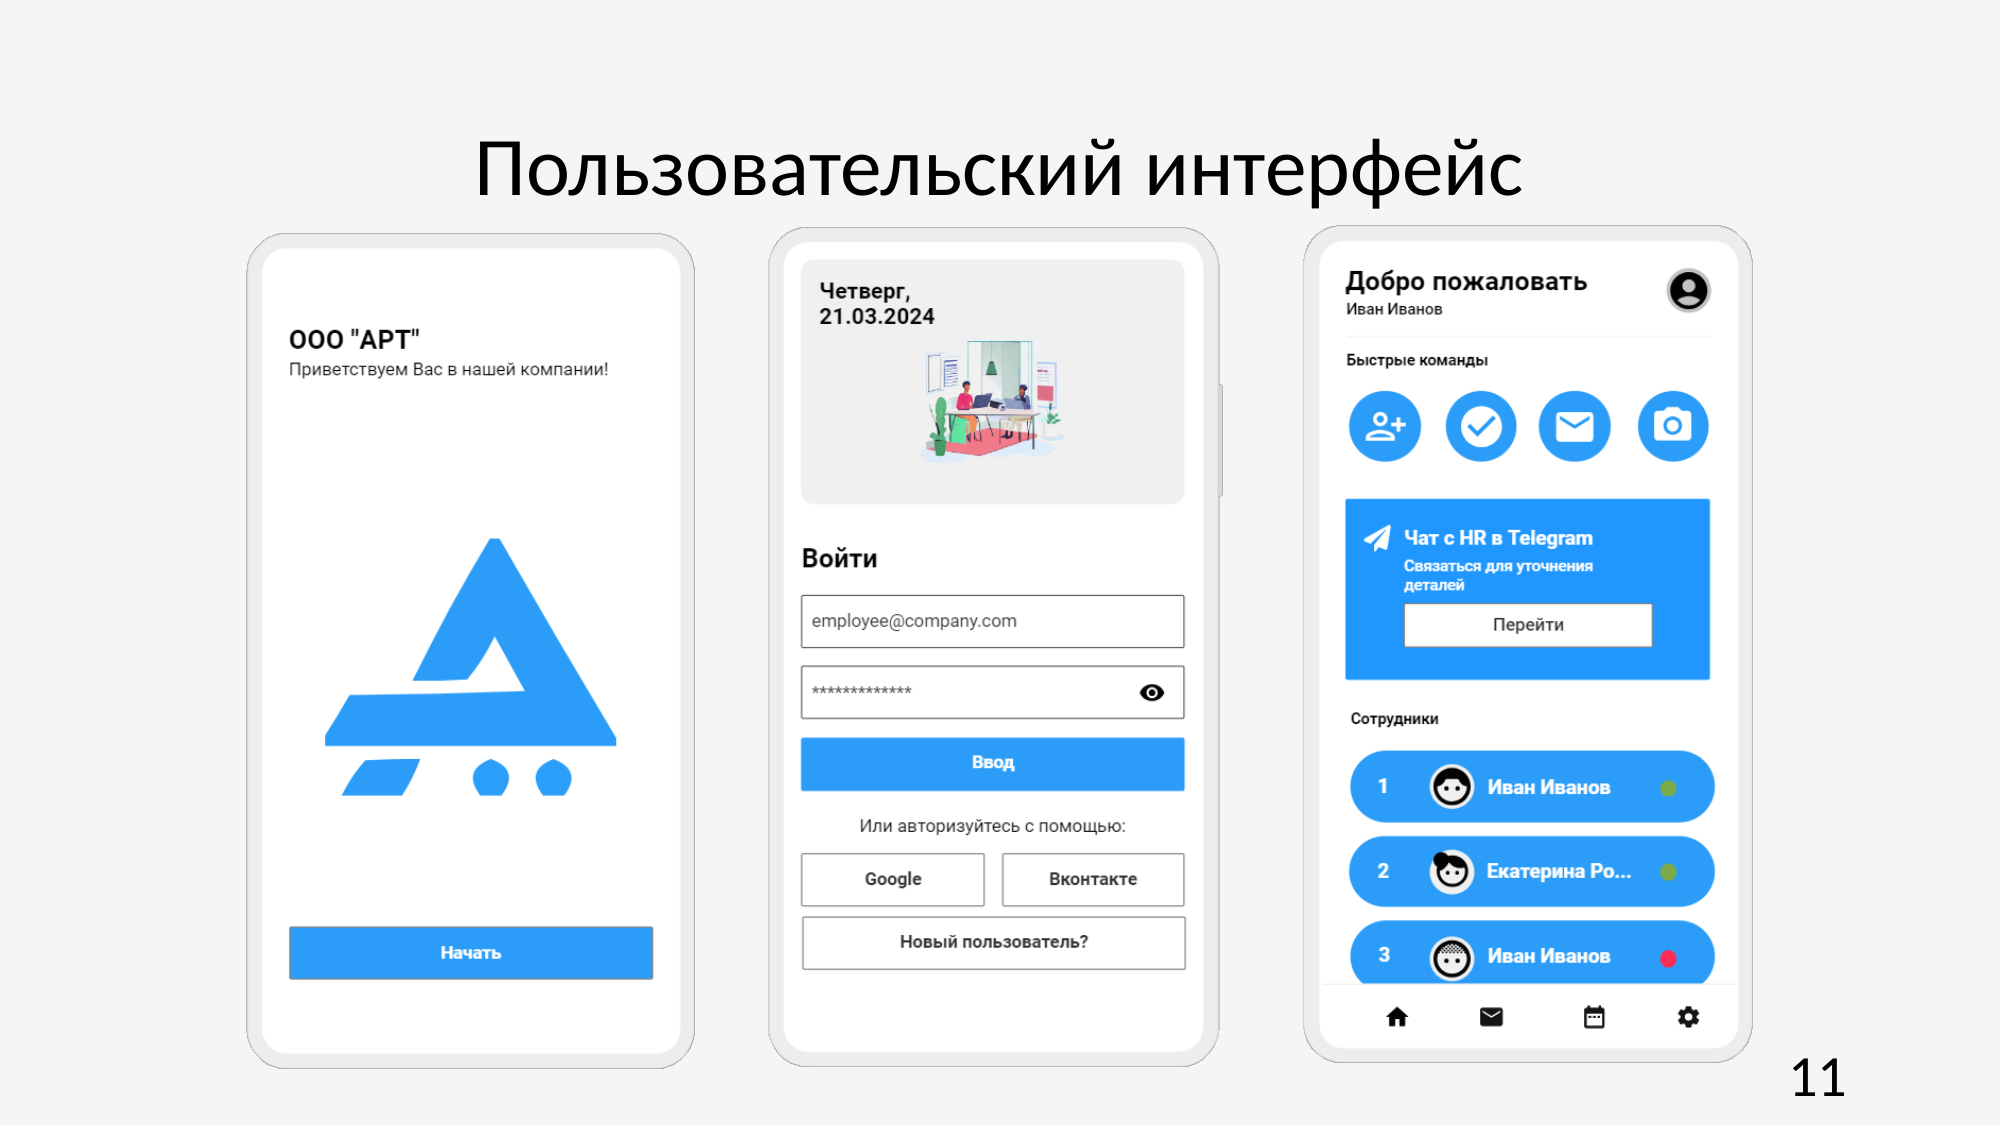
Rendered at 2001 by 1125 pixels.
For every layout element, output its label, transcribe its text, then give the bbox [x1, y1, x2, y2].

picture [235, 222, 701, 1074]
text_box [229, 216, 1771, 1074]
slide_number 11 [1412, 1042, 1863, 1103]
picture [754, 222, 1232, 1070]
picture [1285, 219, 1773, 1070]
title Пользовательский интерфейс [137, 59, 1863, 278]
